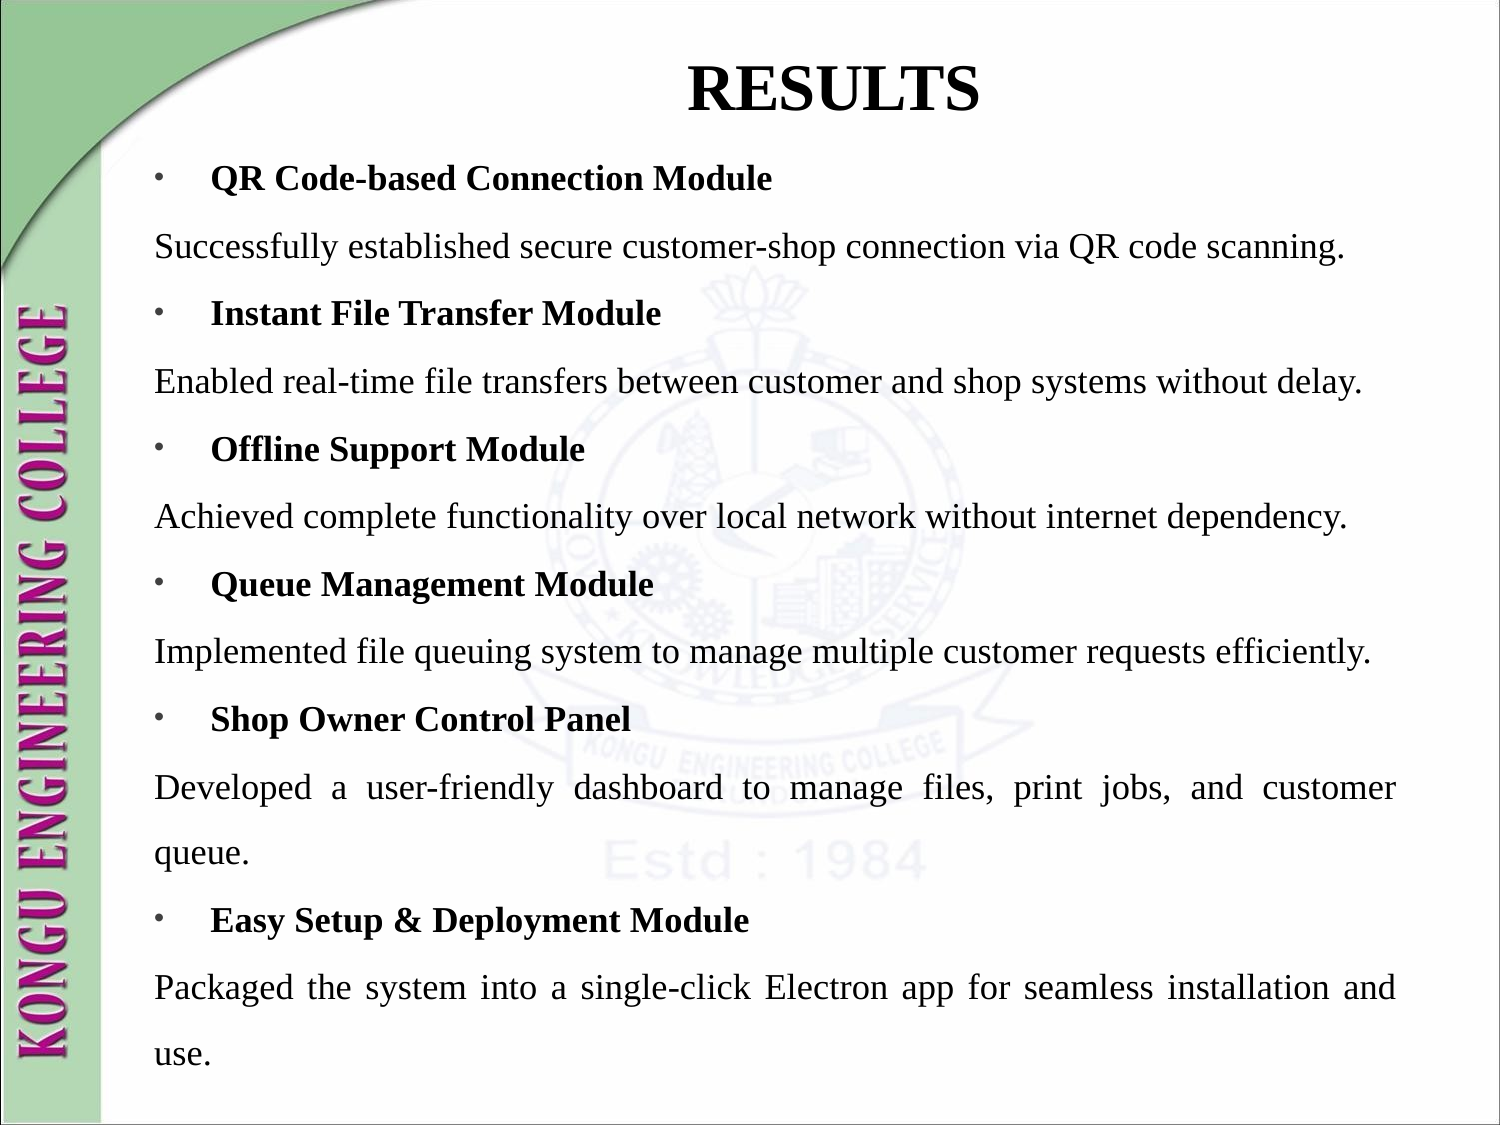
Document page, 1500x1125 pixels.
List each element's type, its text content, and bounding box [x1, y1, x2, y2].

text_box QR Code-based Connection Module Successfully established secure customer-shop connection via QR code scanning. Instant File Transfer Module Enabled real-time file transfers between customer and shop systems without delay. Offline Support Module Achieved complete functionality over local network without internet dependency. Queue Management Module Implemented file queuing system to manage multiple customer requests efficiently. Shop Owner Control Panel Developed a user-friendly dashboard to manage files, print jobs, and customer queue. Easy Setup & Deployment Module Packaged the system into a single-click Electron app for seamless installation and use. [137, 125, 1415, 1081]
title RESULTS [254, 0, 1298, 125]
picture [0, 0, 1500, 1125]
